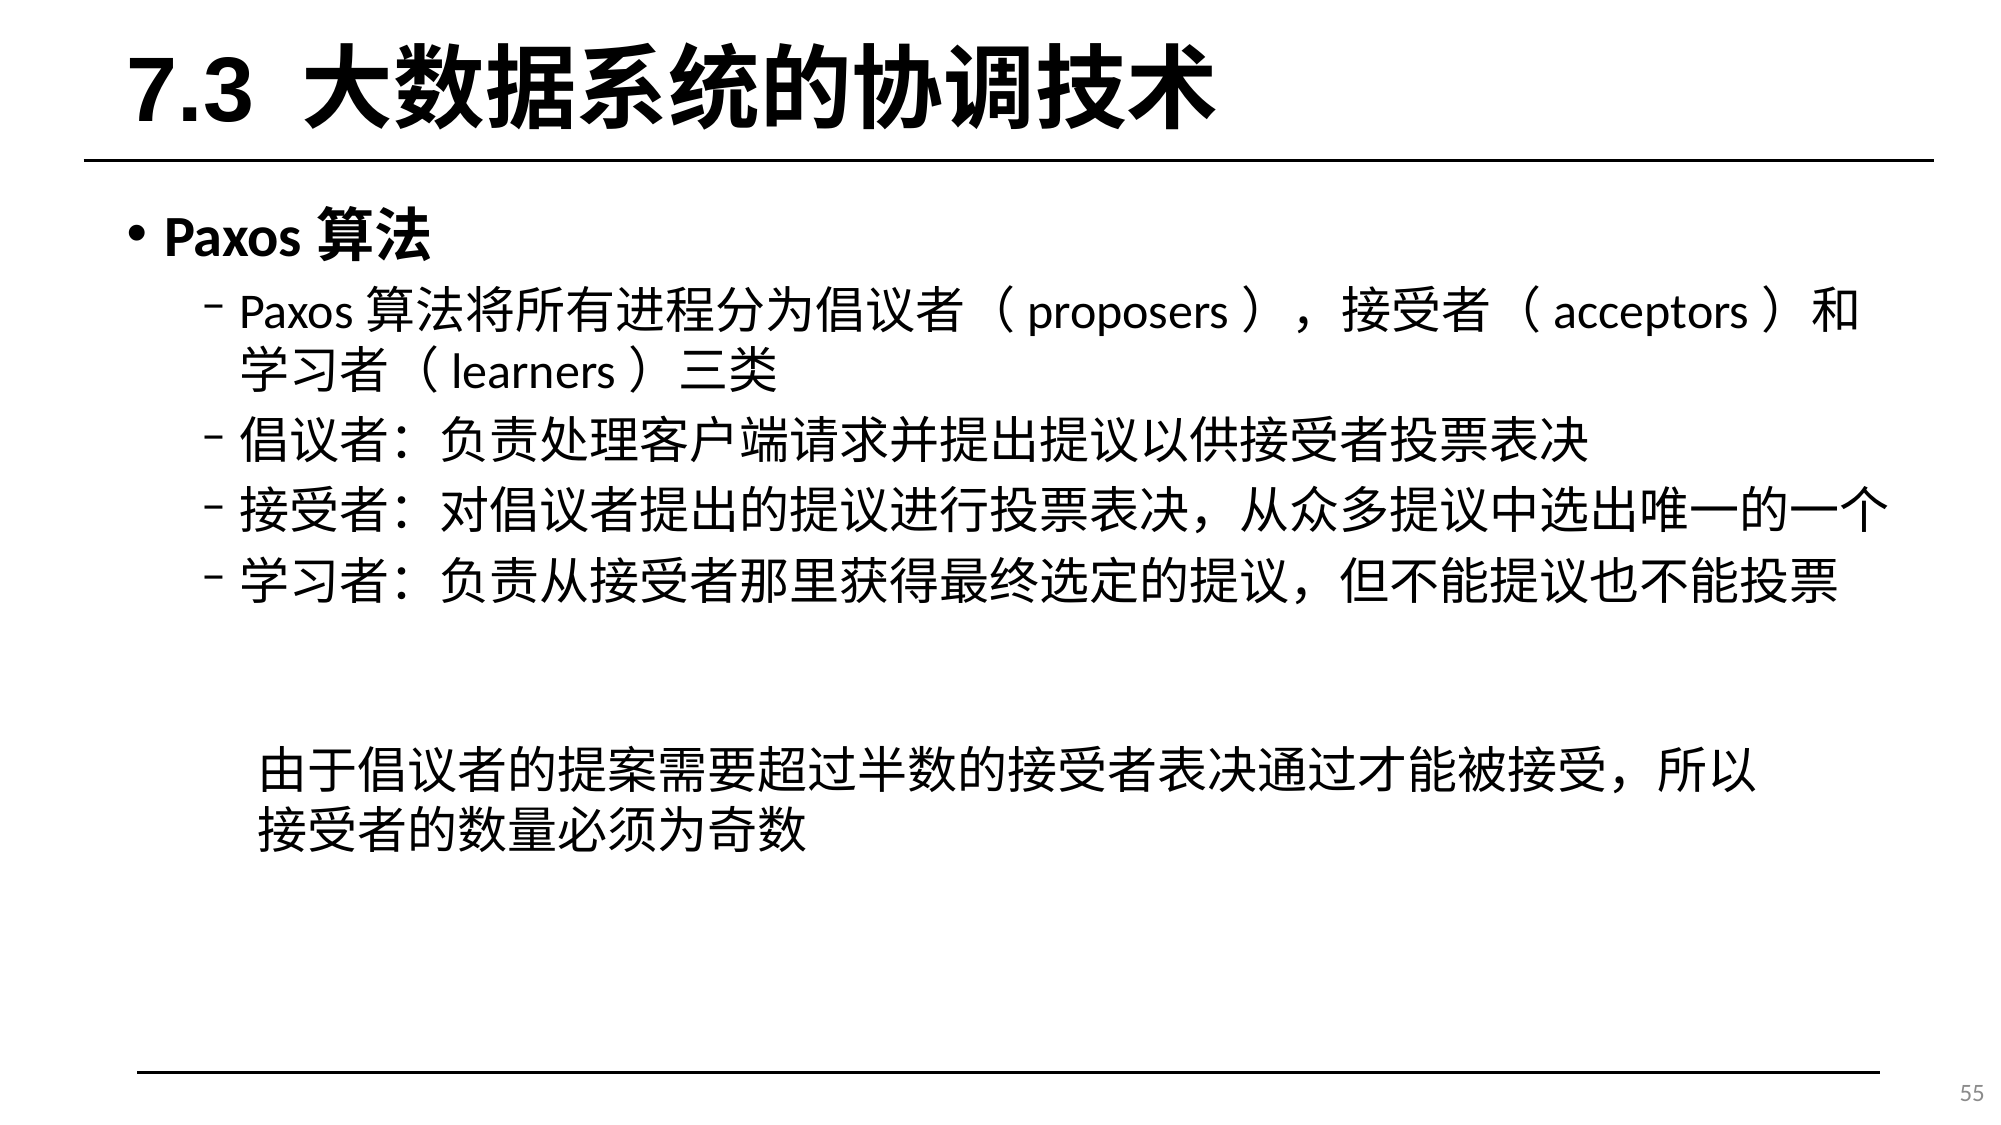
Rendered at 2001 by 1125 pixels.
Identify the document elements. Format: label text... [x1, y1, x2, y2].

list Paxos算法 Paxos算法将所有进程分为倡议者（proposers），接受者（acceptors）和学习者（learners）三类 倡议者：负责处理客户端请求并提出提议以供接受者投票表决 接受者：对倡议者提出的提议进行投票表决，从众多提议中选出唯一的一个 学习者：负责从接受者那里获得最终选定的提议，但不能提议也不能投票 [111, 190, 1905, 670]
slide_number 55 [1550, 1061, 2000, 1122]
title 7.3 大数据系统的协调技术 [111, 22, 1905, 161]
text_box 由于倡议者的提案需要超过半数的接受者表决通过才能被接受，所以接受者的数量必须为奇数 [243, 731, 1774, 866]
